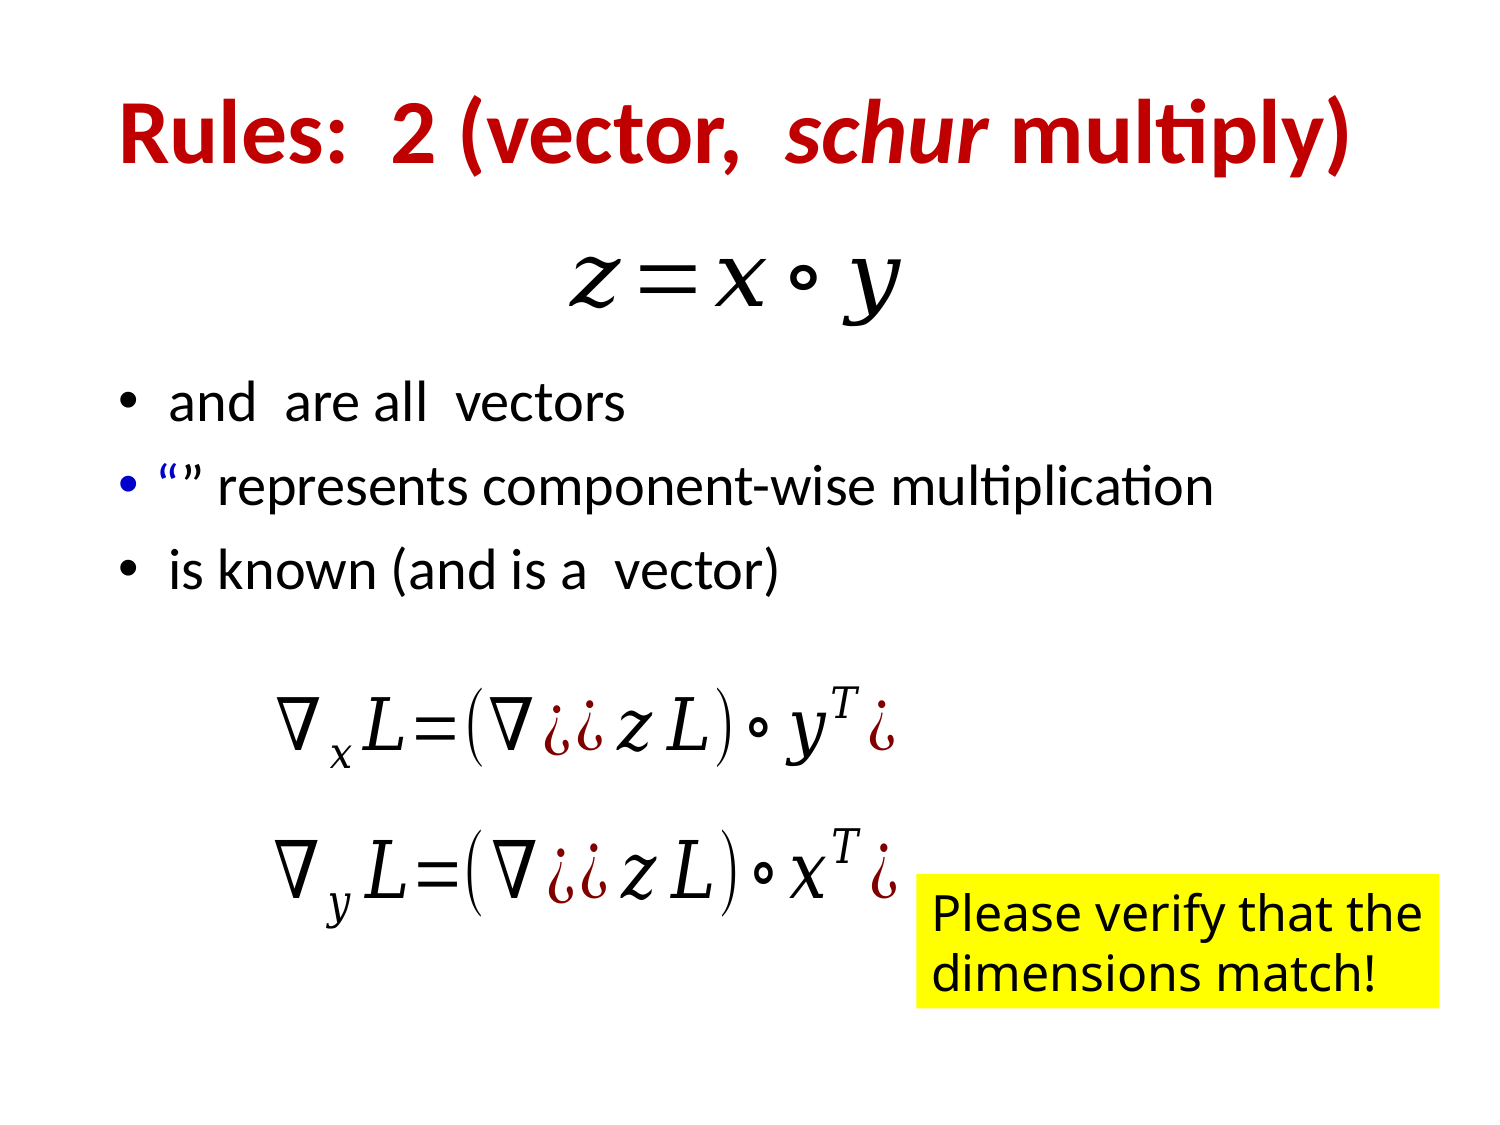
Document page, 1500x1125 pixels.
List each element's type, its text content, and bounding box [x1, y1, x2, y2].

text_box Please verify that the dimensions match! [916, 873, 1440, 1009]
title Rules: 2 (vector, schur multiply) [103, 25, 1397, 243]
